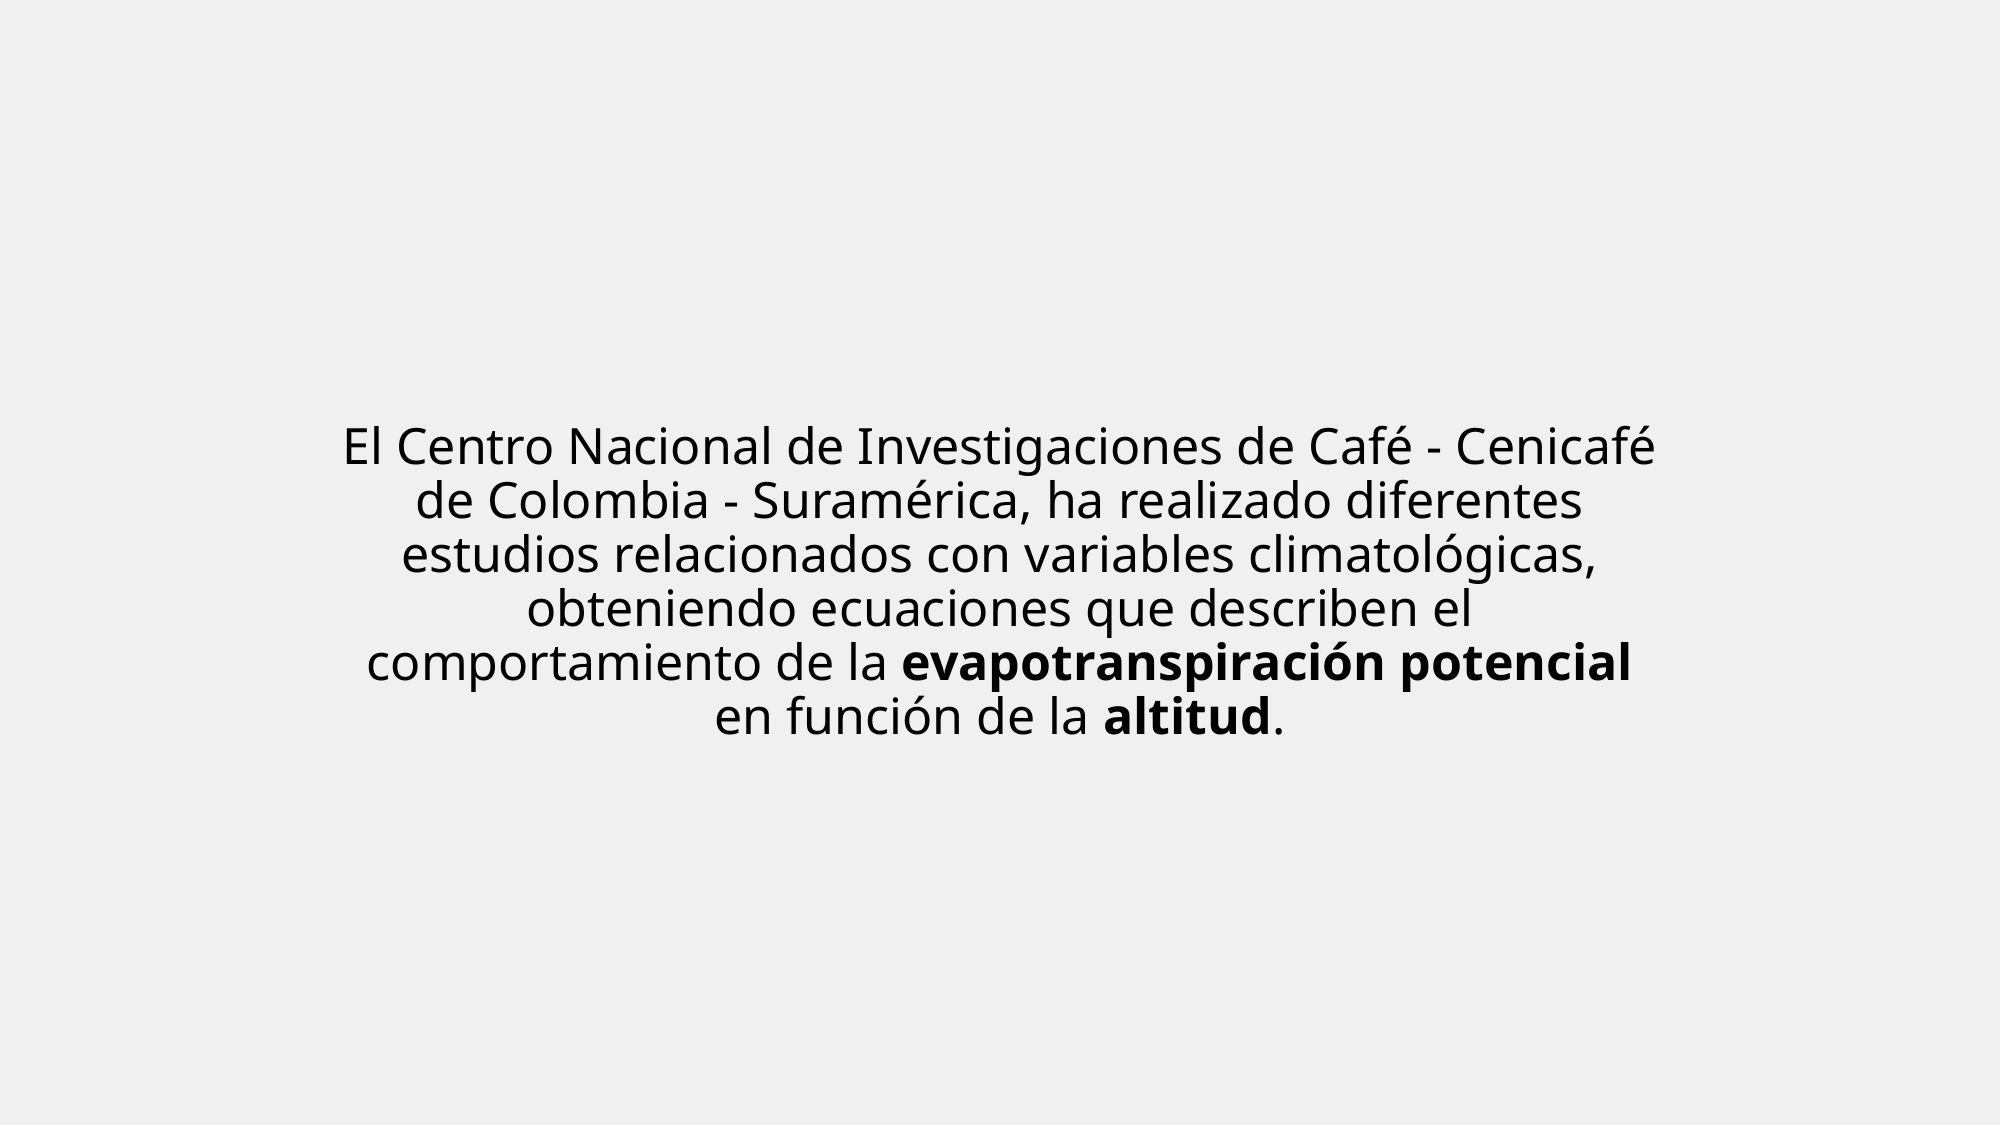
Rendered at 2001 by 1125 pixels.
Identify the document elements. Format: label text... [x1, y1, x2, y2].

title El Centro Nacional de Investigaciones de Café - Cenicafé de Colombia - Suramérica, ha realizado diferentes estudios relacionados con variables climatológicas, obteniendo ecuaciones que describen el comportamiento de la evapotranspiración potencial en función de la altitud. [320, 413, 1680, 711]
